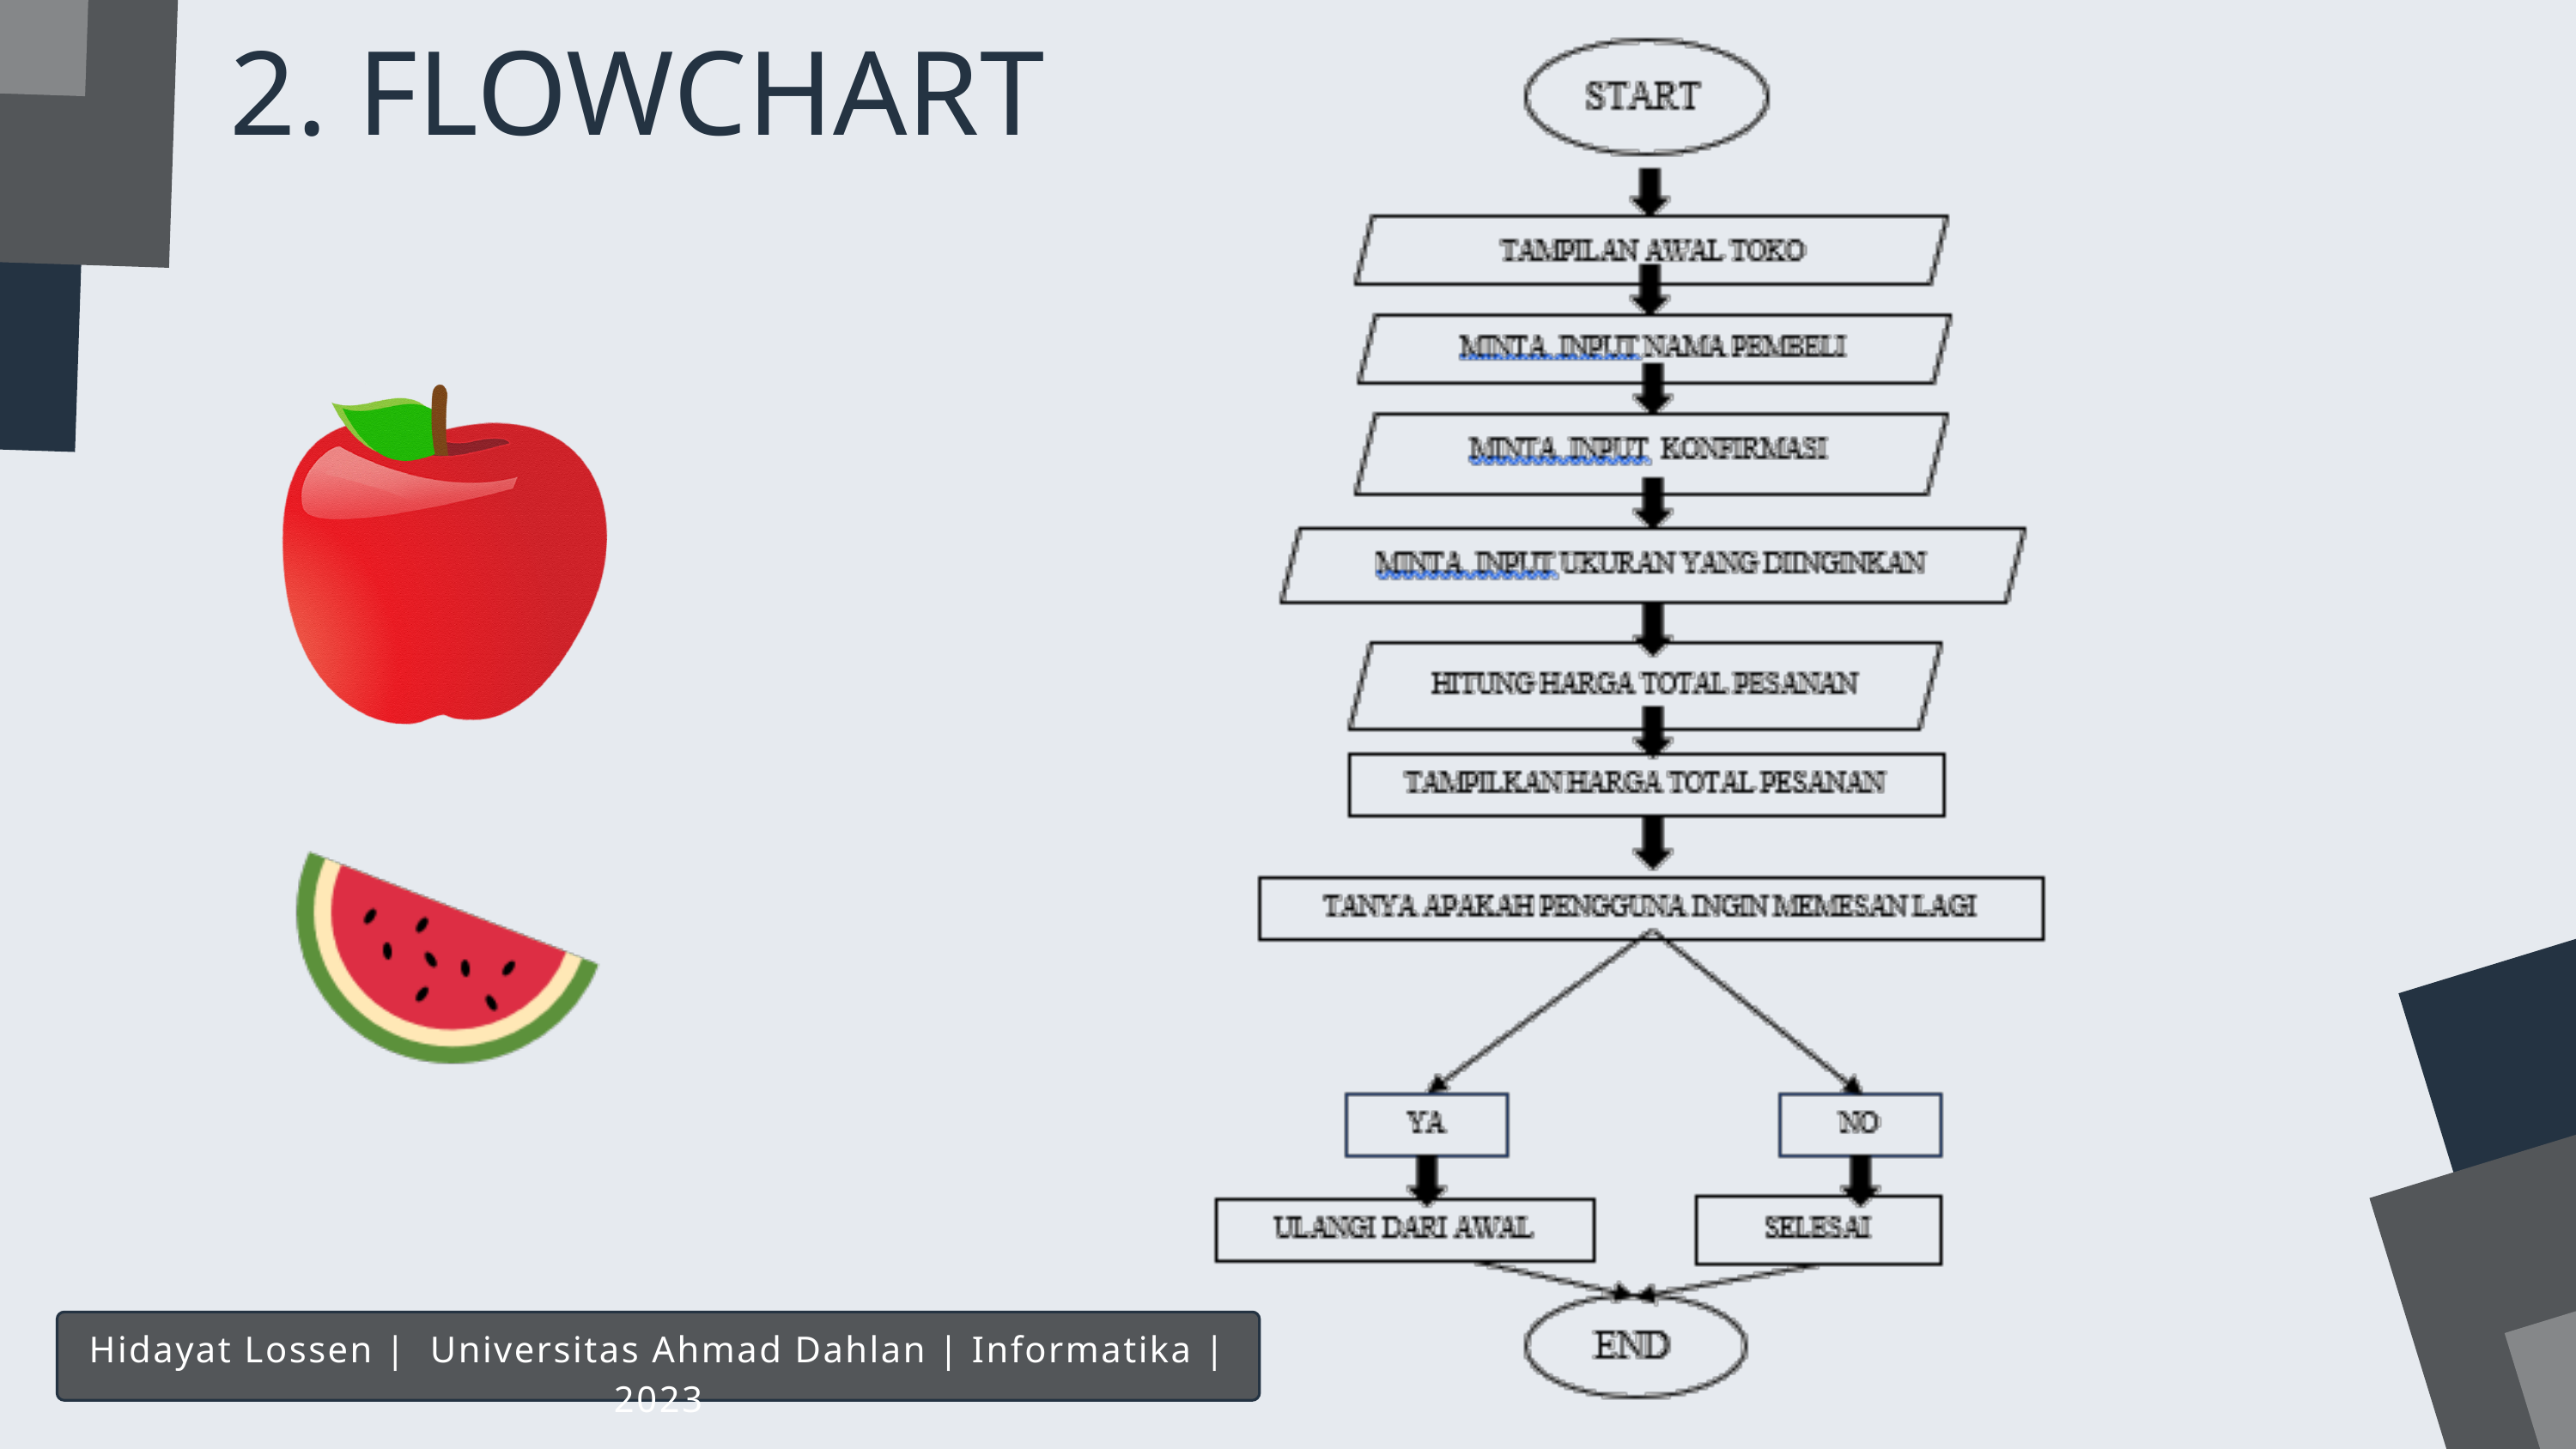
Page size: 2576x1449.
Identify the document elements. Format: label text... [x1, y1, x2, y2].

text_box [281, 383, 608, 724]
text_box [57, 1312, 1261, 1401]
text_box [0, 0, 392, 528]
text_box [2250, 764, 2576, 1449]
text_box 2. FLOWCHART [395, 52, 1068, 160]
text_box [289, 796, 600, 1108]
text_box [1185, 24, 2083, 1422]
